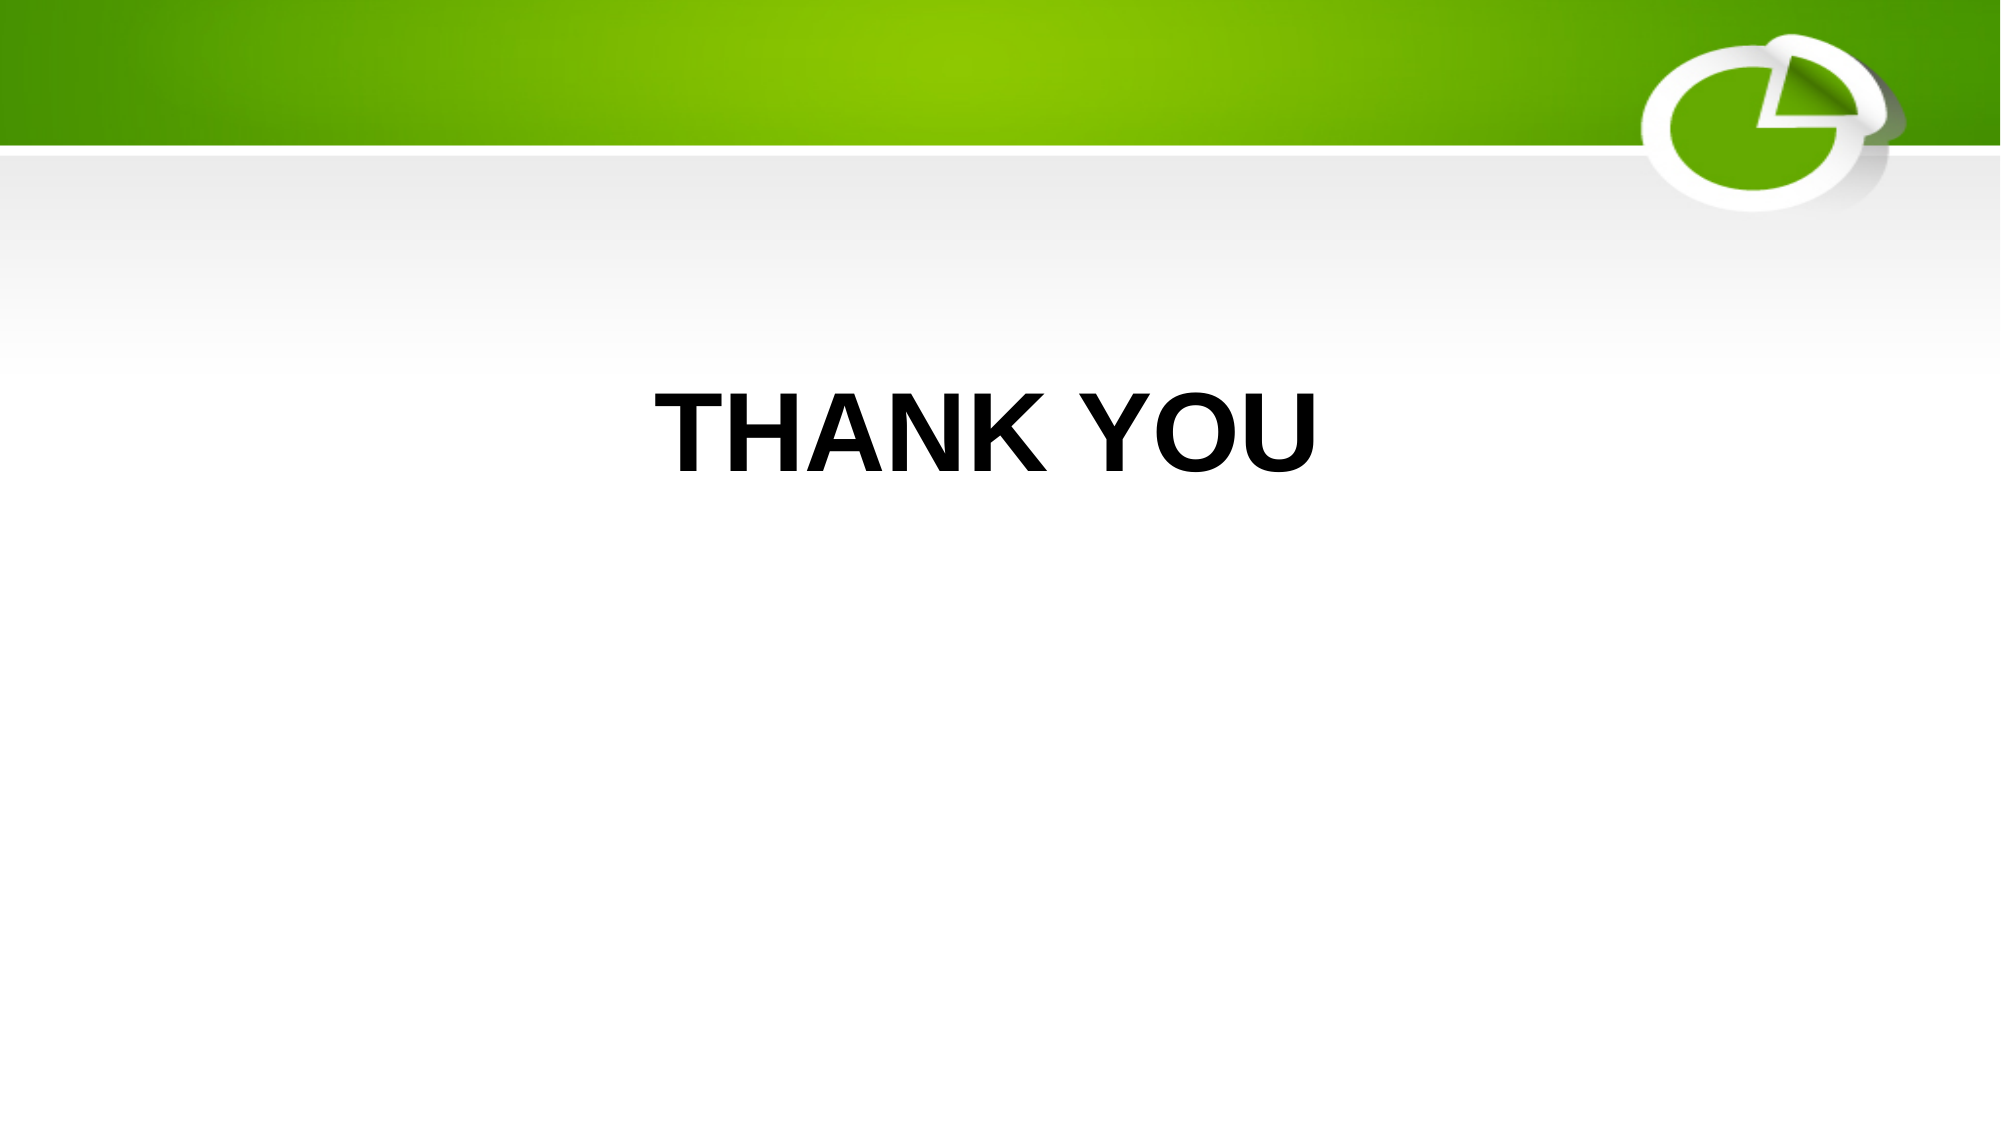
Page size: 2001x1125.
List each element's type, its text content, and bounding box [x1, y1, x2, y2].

picture [0, 0, 2001, 1125]
title THANK YOU [87, 378, 1889, 475]
